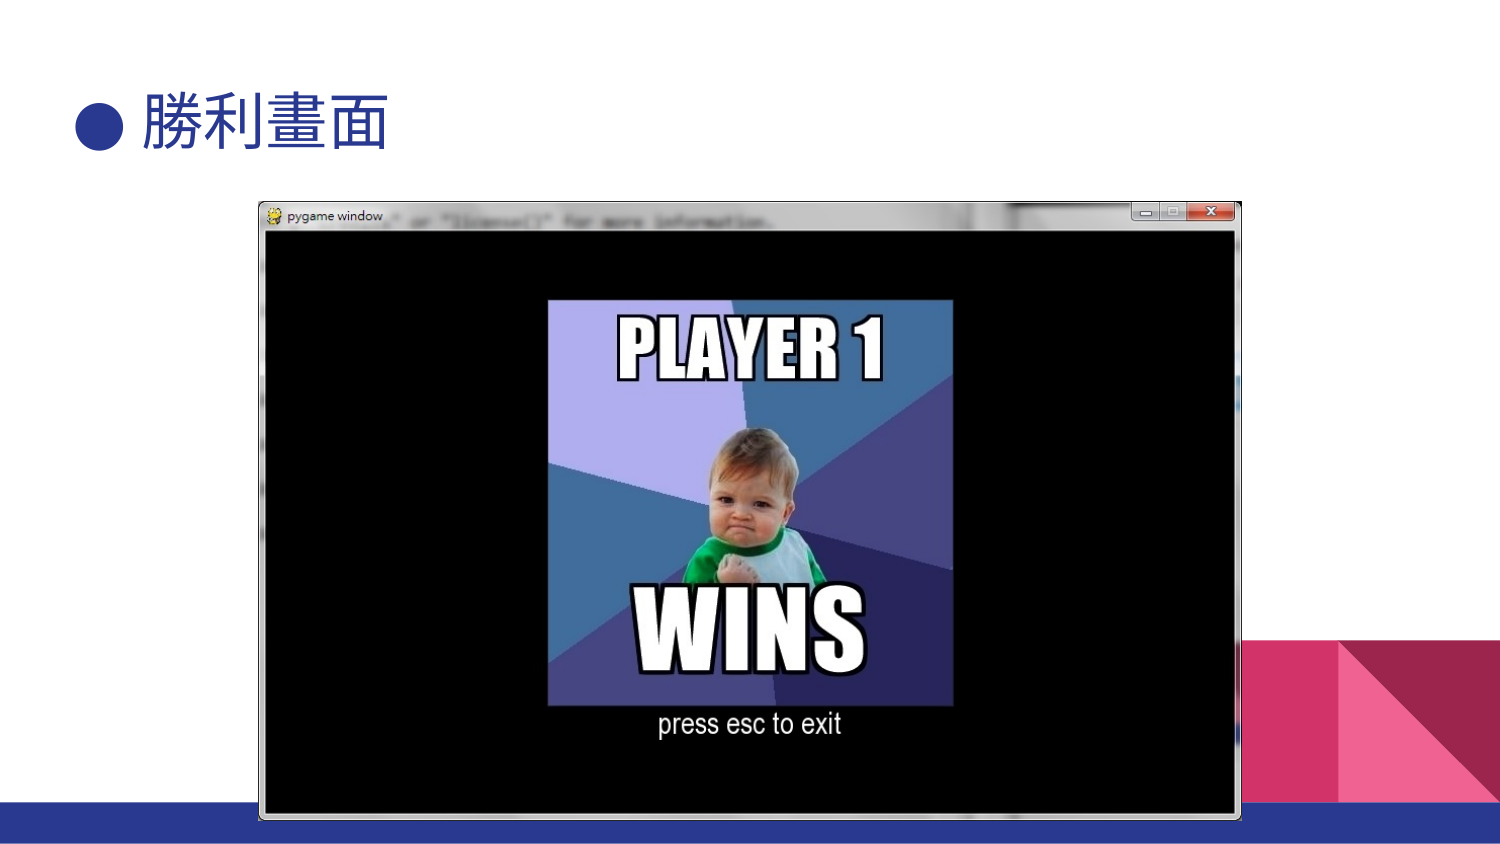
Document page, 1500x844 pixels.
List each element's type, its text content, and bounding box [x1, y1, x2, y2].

title 勝利畫面 [51, 67, 1449, 167]
picture [257, 201, 1242, 821]
